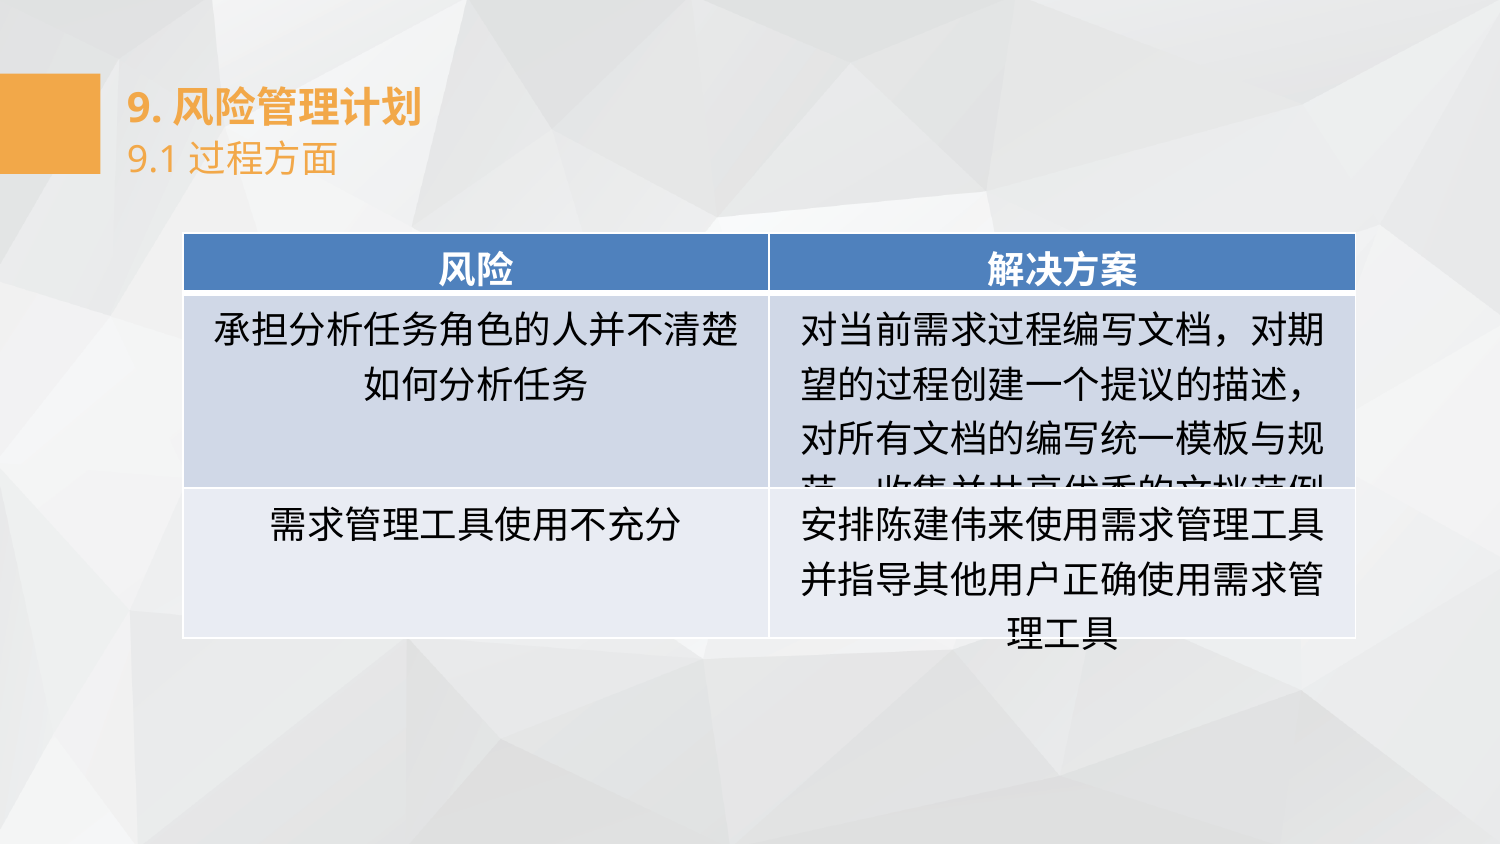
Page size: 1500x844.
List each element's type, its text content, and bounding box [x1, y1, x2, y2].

picture [0, 0, 1500, 844]
table_header 解决方案 [770, 234, 1355, 290]
table_cell 承担分析任务角色的人并不清楚如何分析任务 [184, 296, 768, 487]
text_box 9.风险管理计划 [112, 73, 443, 139]
table_cell 安排陈建伟来使用需求管理工具并指导其他用户正确使用需求管理工具 [770, 489, 1355, 637]
table_cell 需求管理工具使用不充分 [184, 489, 768, 637]
table_header 风险 [184, 234, 768, 290]
text_box [0, 71, 102, 176]
table_cell 对当前需求过程编写文档，对期望的过程创建一个提议的描述，对所有文档的编写统一模板与规范，收集并共享优秀的文档范例 [770, 296, 1355, 487]
text_box 9.1过程方面 [112, 127, 372, 188]
